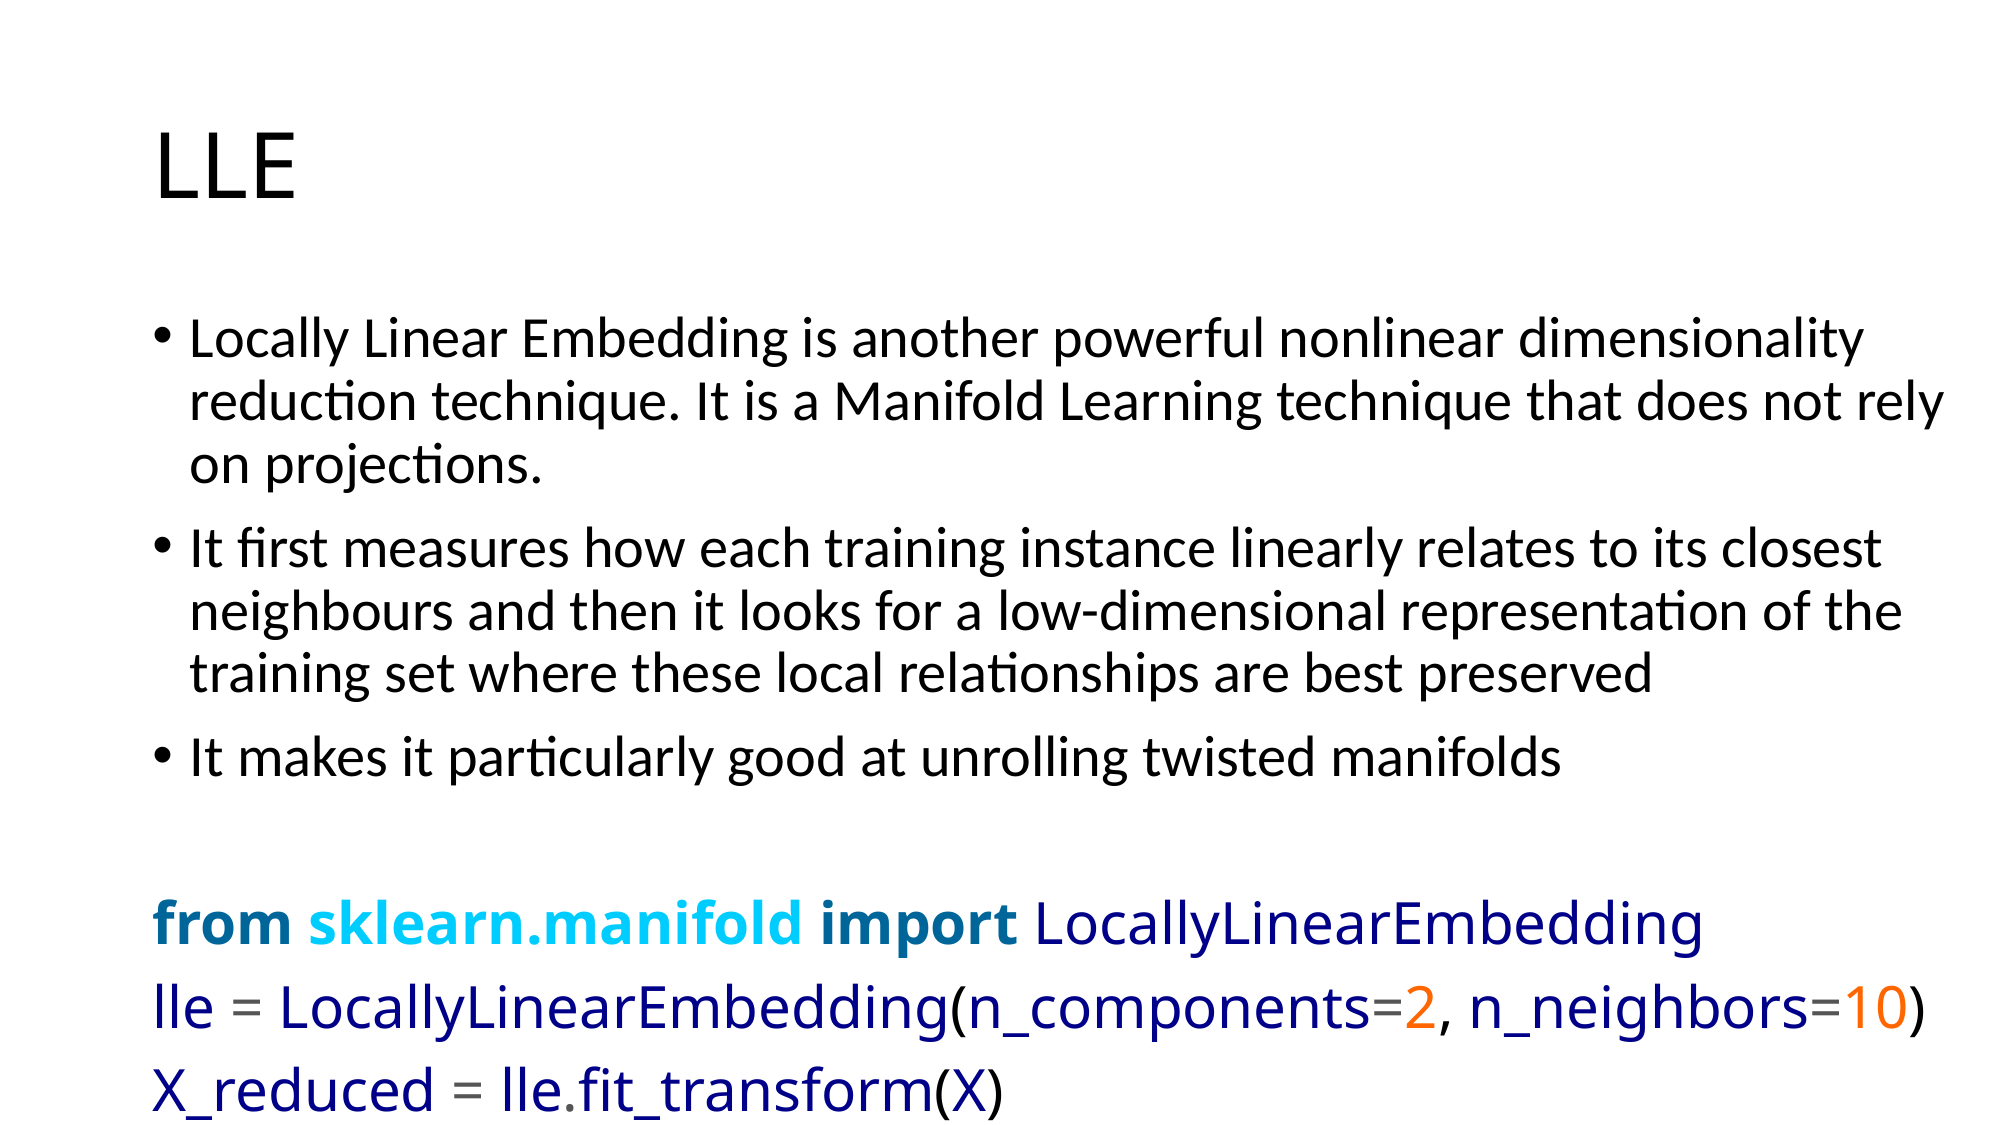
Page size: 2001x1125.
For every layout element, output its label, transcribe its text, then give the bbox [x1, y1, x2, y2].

title LLE [137, 59, 1863, 278]
list Locally Linear Embedding is another powerful nonlinear dimensionality reduction technique. It is a Manifold Learning technique that does not rely on projections. It first measures how each training instance linearly relates to its closest neighbours and then it looks for a low-dimensional representation of the training set where these local relationships are best preserved It makes it particularly good at unrolling twisted manifolds from sklearn.manifold import LocallyLinearEmbedding lle = LocallyLinearEmbedding(n_components=2, n_neighbors=10) X_reduced = lle.fit_transform(X) [137, 299, 1979, 1089]
